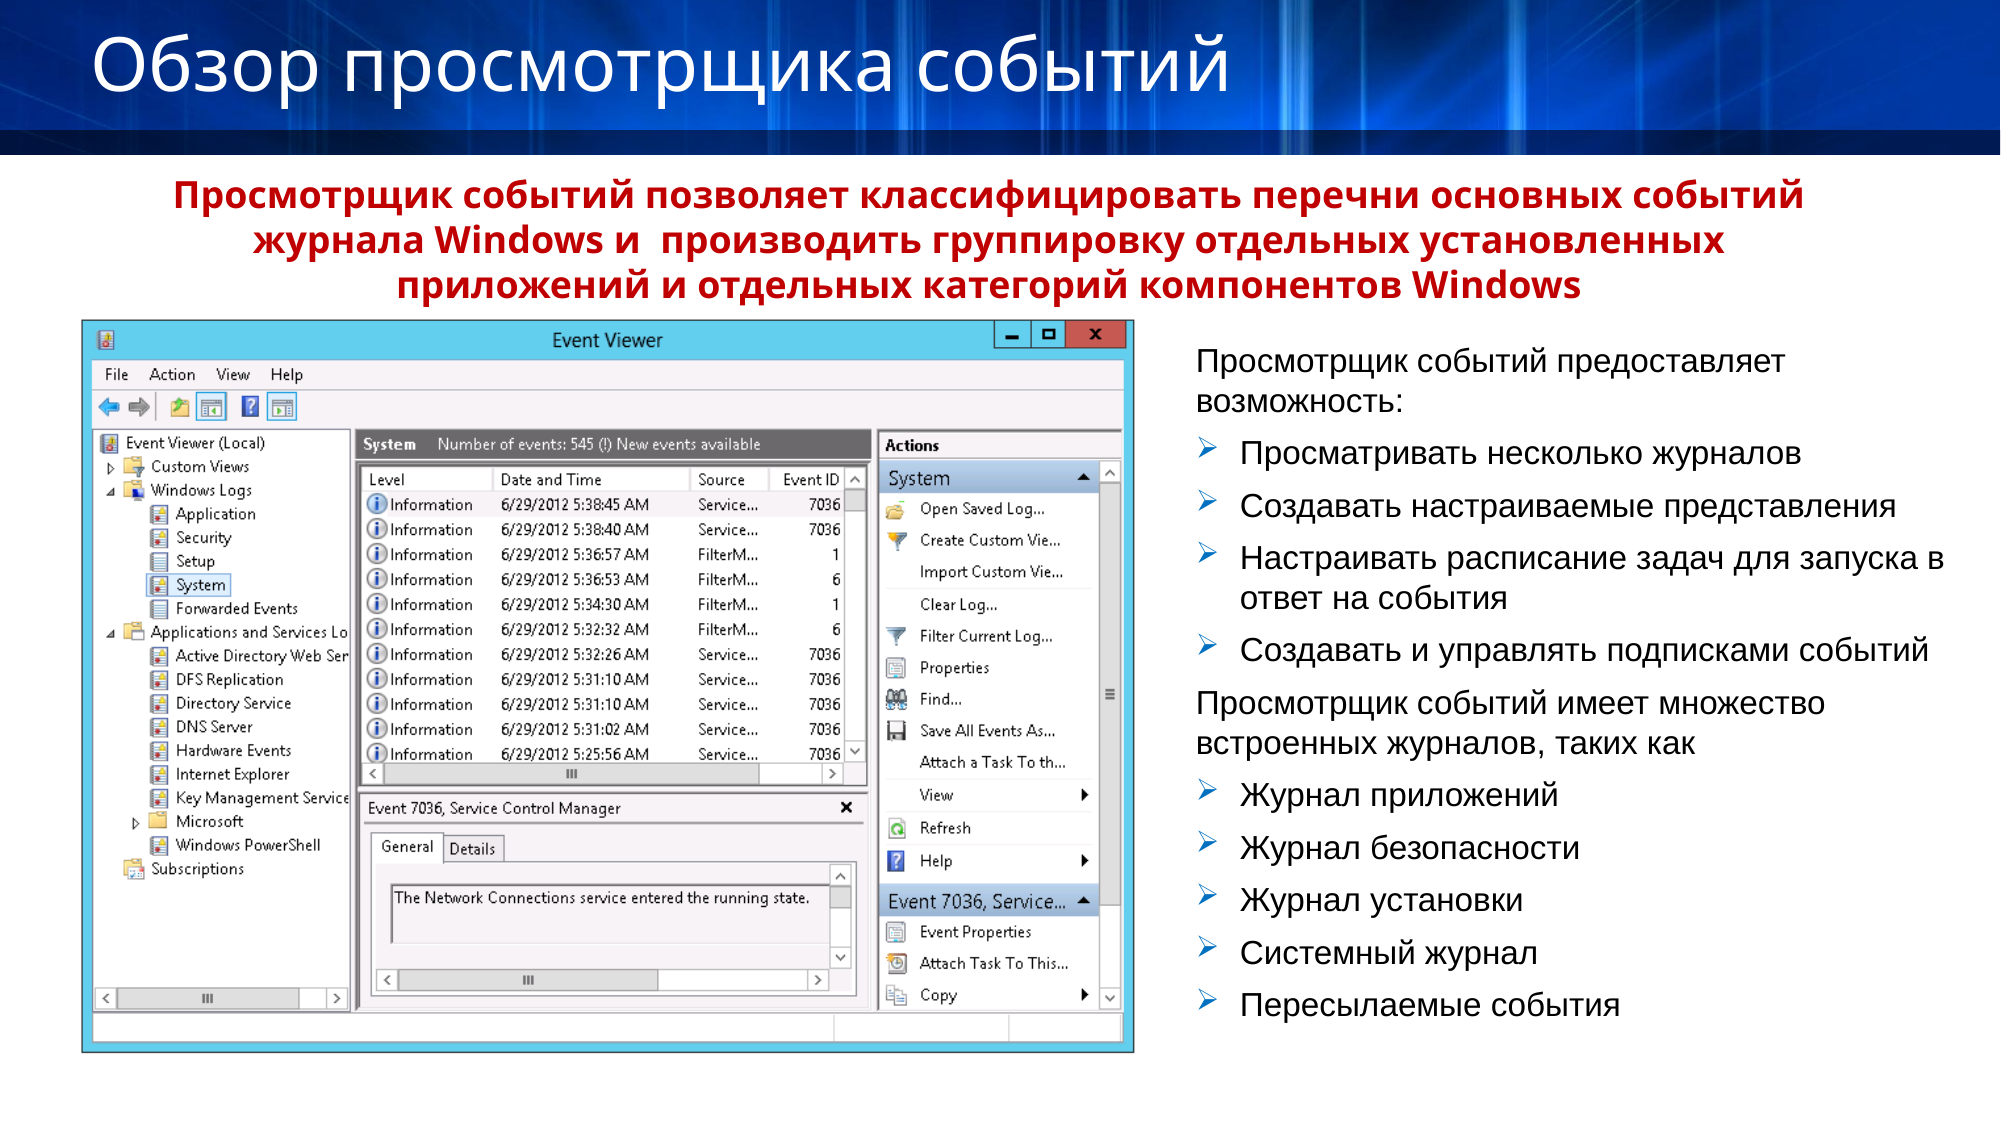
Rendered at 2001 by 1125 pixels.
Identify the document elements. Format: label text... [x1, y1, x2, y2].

text_box Просмотрщик событий предоставляет возможность: Просматривать несколько журналов Создавать настраиваемые представления Настраивать расписание задач для запуска в ответ на события Создавать и управлять подписками событий Просмотрщик событий имеет множество встроенных журналов, таких как Журнал приложений Журнал безопасности Журнал установки Системный журнал Пересылаемые события [1181, 331, 1966, 1056]
text_box Обзор просмотрщика событий [75, 18, 1351, 141]
picture [75, 300, 1145, 1065]
picture [0, 0, 2001, 155]
text_box Просмотрщик событий позволяет классифицировать перечни основных событий журнала Windows и производить группировку отдельных установленных приложений и отдельных категорий компонентов Windows [139, 163, 1840, 314]
